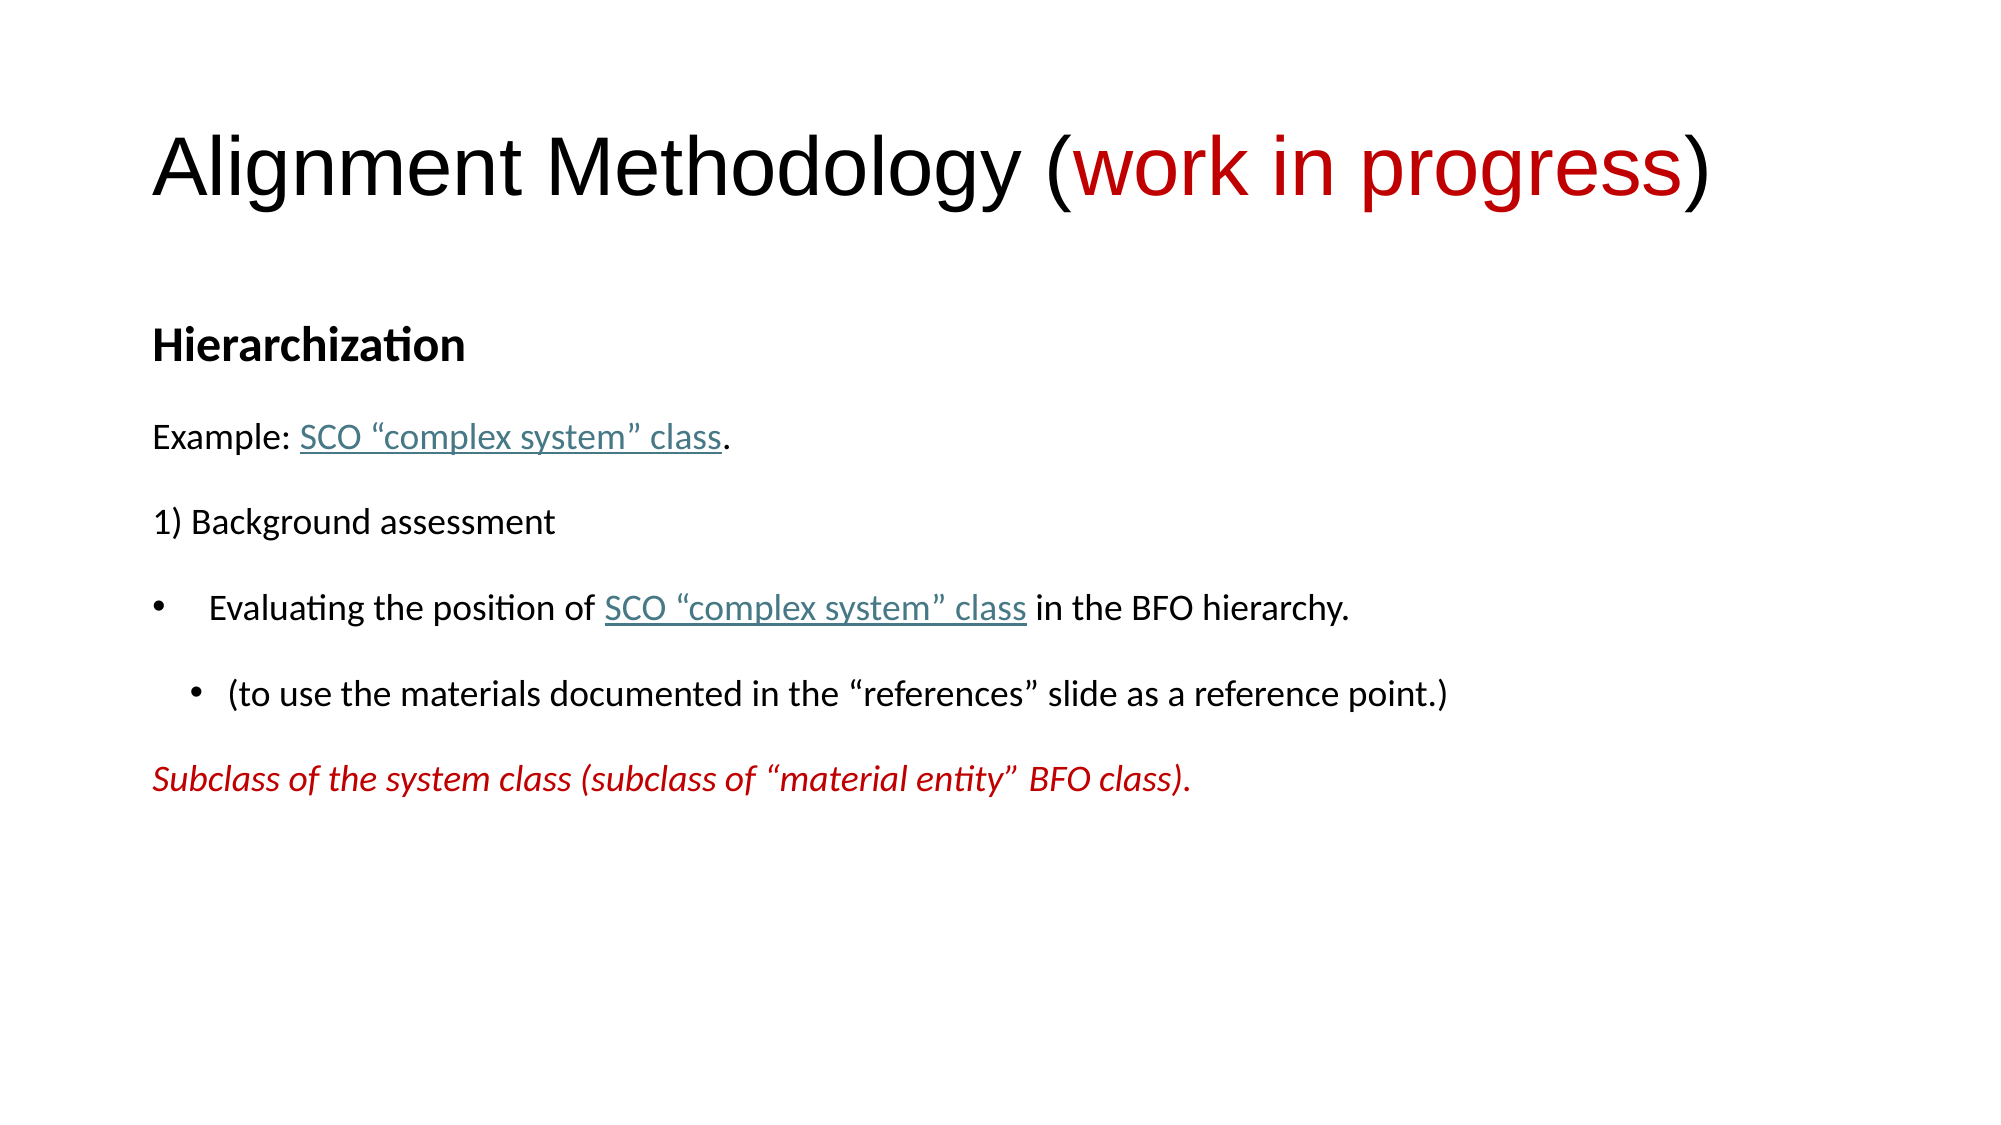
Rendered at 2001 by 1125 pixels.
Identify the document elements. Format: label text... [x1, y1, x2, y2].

list Hierarchization Example: SCO “complex system” class. 1) Background assessment Evaluating the position of SCO “complex system” class in the BFO hierarchy. (to use the materials documented in the “references” slide as a reference point.) Subclass of the system class (subclass of “material entity” BFO class). [137, 299, 1863, 1014]
title Alignment Methodology (work in progress) [137, 59, 1863, 278]
